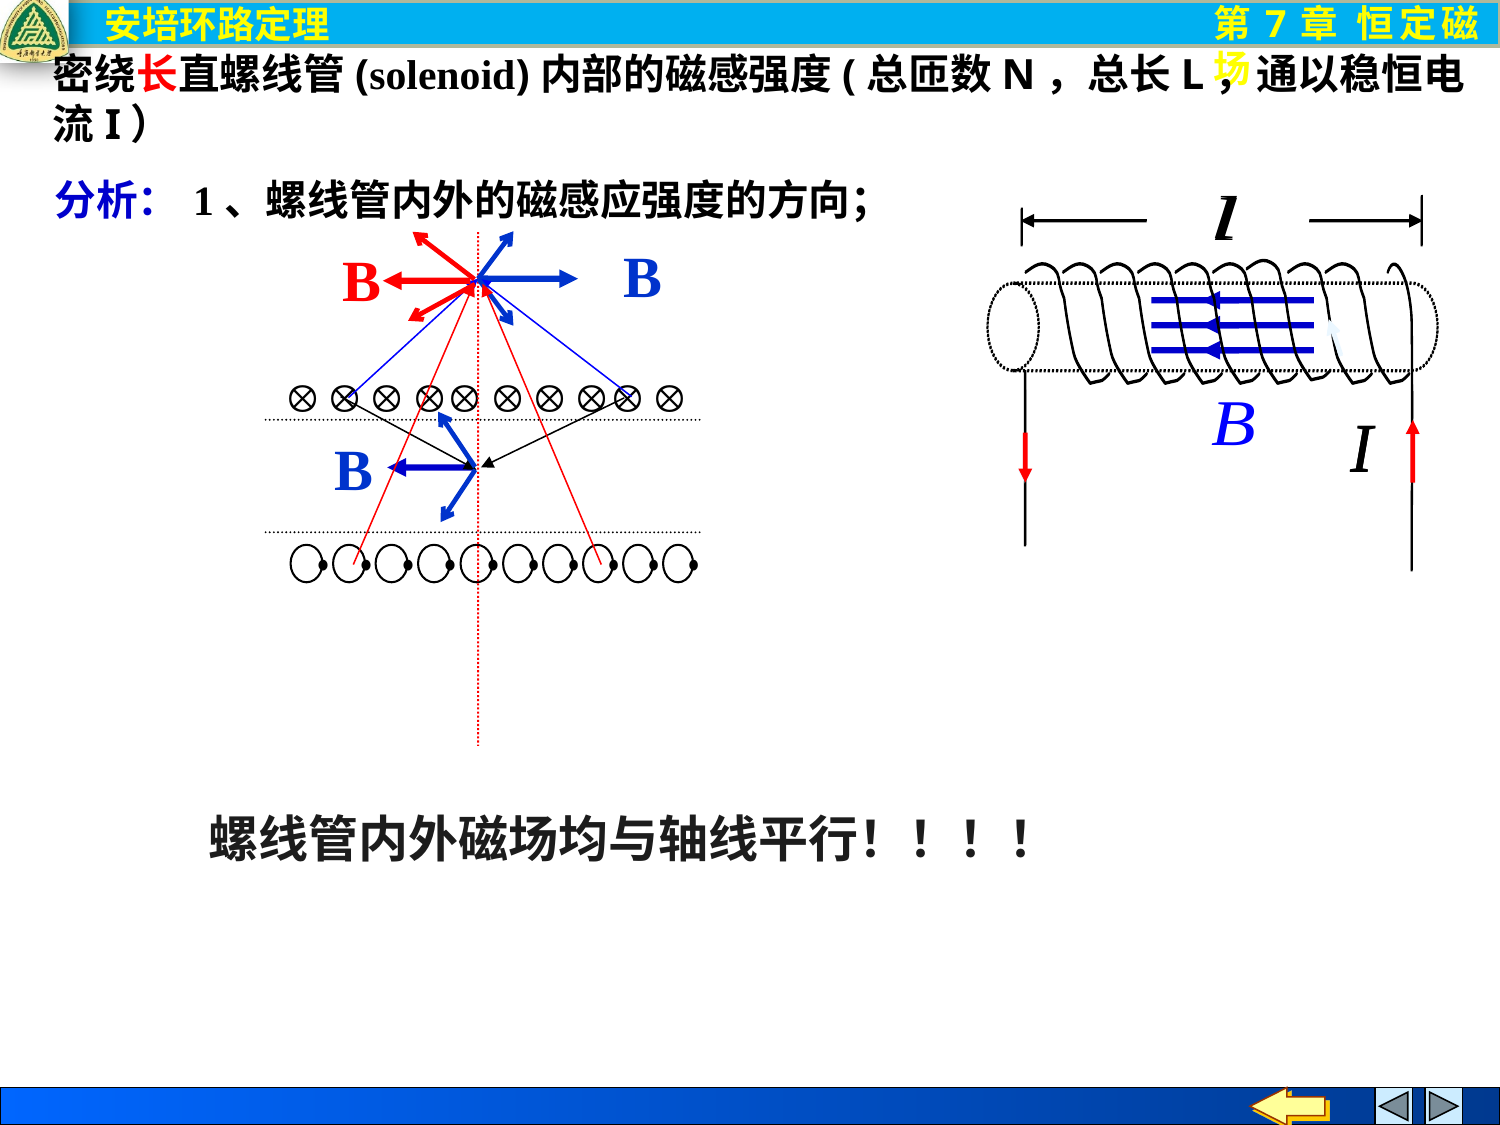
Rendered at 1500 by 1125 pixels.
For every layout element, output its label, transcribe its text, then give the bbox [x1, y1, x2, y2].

text_box 1、螺线管内外的磁感应强度的方向； [178, 166, 907, 232]
text_box [408, 284, 476, 321]
text_box 螺线管内外磁场均与轴线平行！！！！ [193, 800, 1073, 876]
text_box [987, 182, 1438, 572]
text_box [437, 285, 475, 368]
text_box B [608, 232, 677, 317]
picture [0, 0, 69, 63]
text_box [412, 231, 475, 280]
text_box [479, 278, 595, 368]
text_box 密绕长直螺线管(solenoid)内部的磁感强度(总匝数N，总长L，通以稳恒电流I） [38, 40, 1500, 155]
text_box 分析： [39, 166, 178, 231]
text_box [464, 278, 478, 287]
text_box [478, 231, 514, 278]
text_box [481, 283, 519, 368]
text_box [265, 369, 704, 595]
slide_number [1074, 1023, 1426, 1100]
text_box [490, 295, 514, 326]
text_box B [327, 236, 396, 321]
text_box [481, 272, 579, 285]
